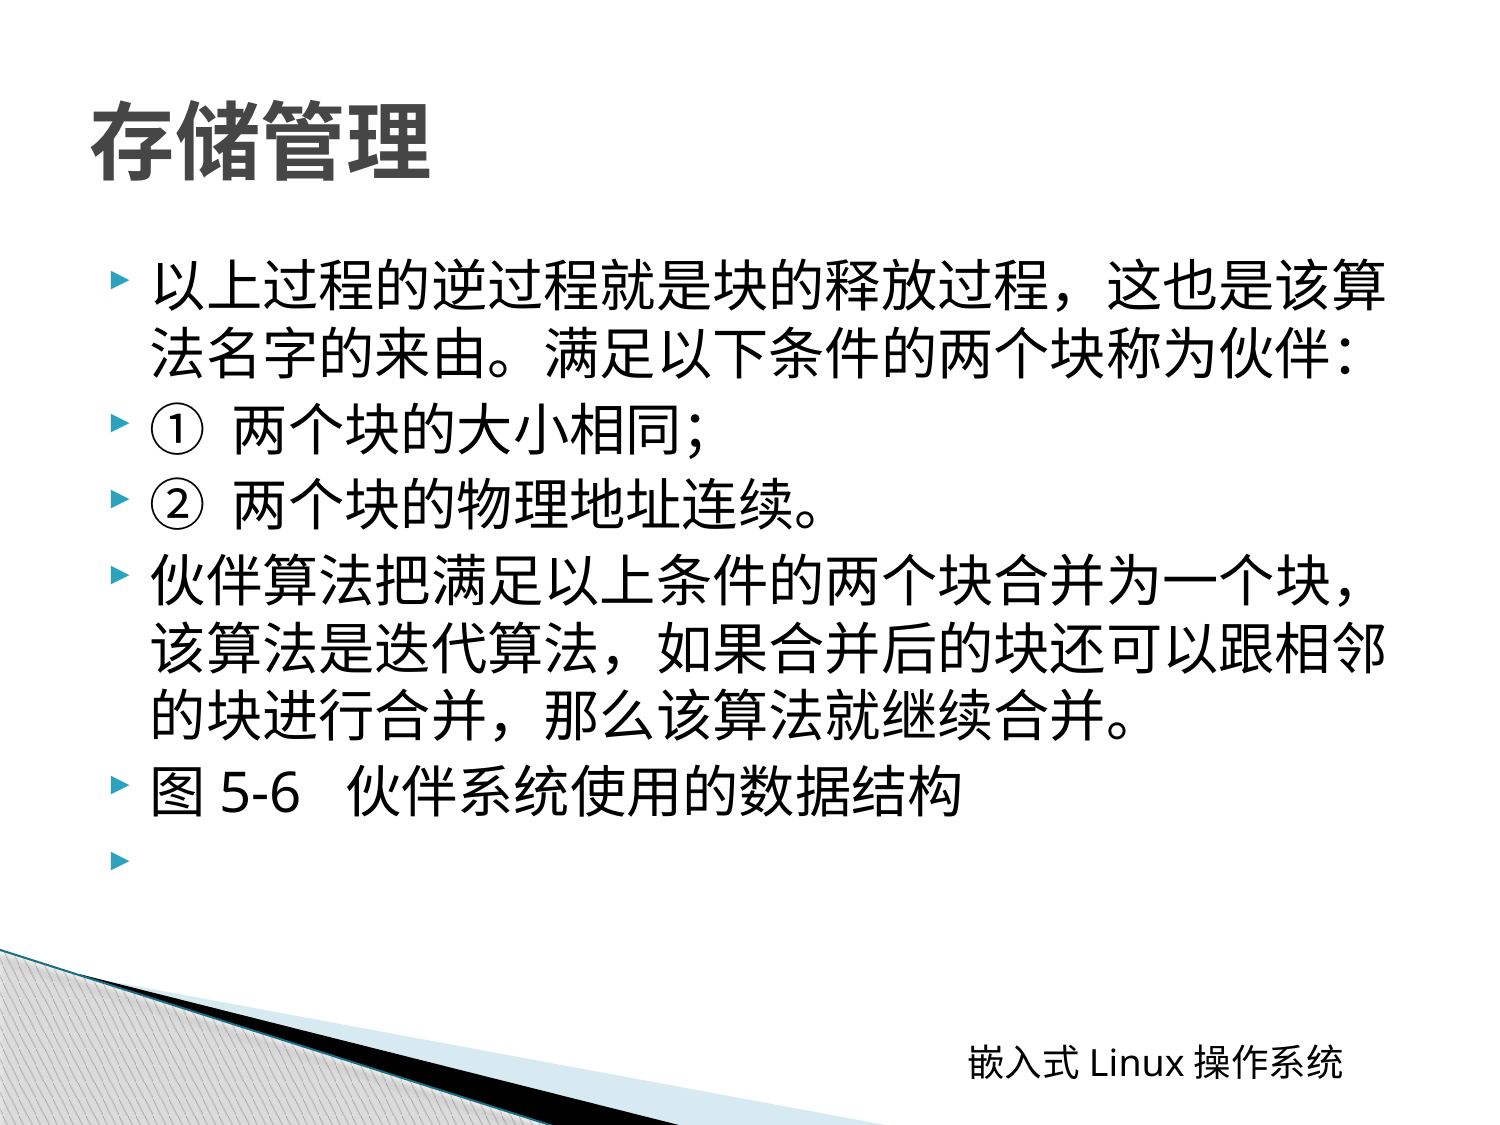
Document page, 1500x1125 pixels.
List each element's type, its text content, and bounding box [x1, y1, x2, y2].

title 存储管理 [75, 45, 1425, 233]
text_box 嵌入式Linux操作系统 [867, 1031, 1430, 1091]
list 以上过程的逆过程就是块的释放过程，这也是该算法名字的来由。满足以下条件的两个块称为伙伴： ① 两个块的大小相同； ② 两个块的物理地址连续。 伙伴算法把满足以上条件的两个块合并为一个块，该算法是迭代算法，如果合并后的块还可以跟相邻的块进行合并，那么该算法就继续合并。 图5-6 伙伴系统使用的数据结构 [75, 243, 1425, 986]
